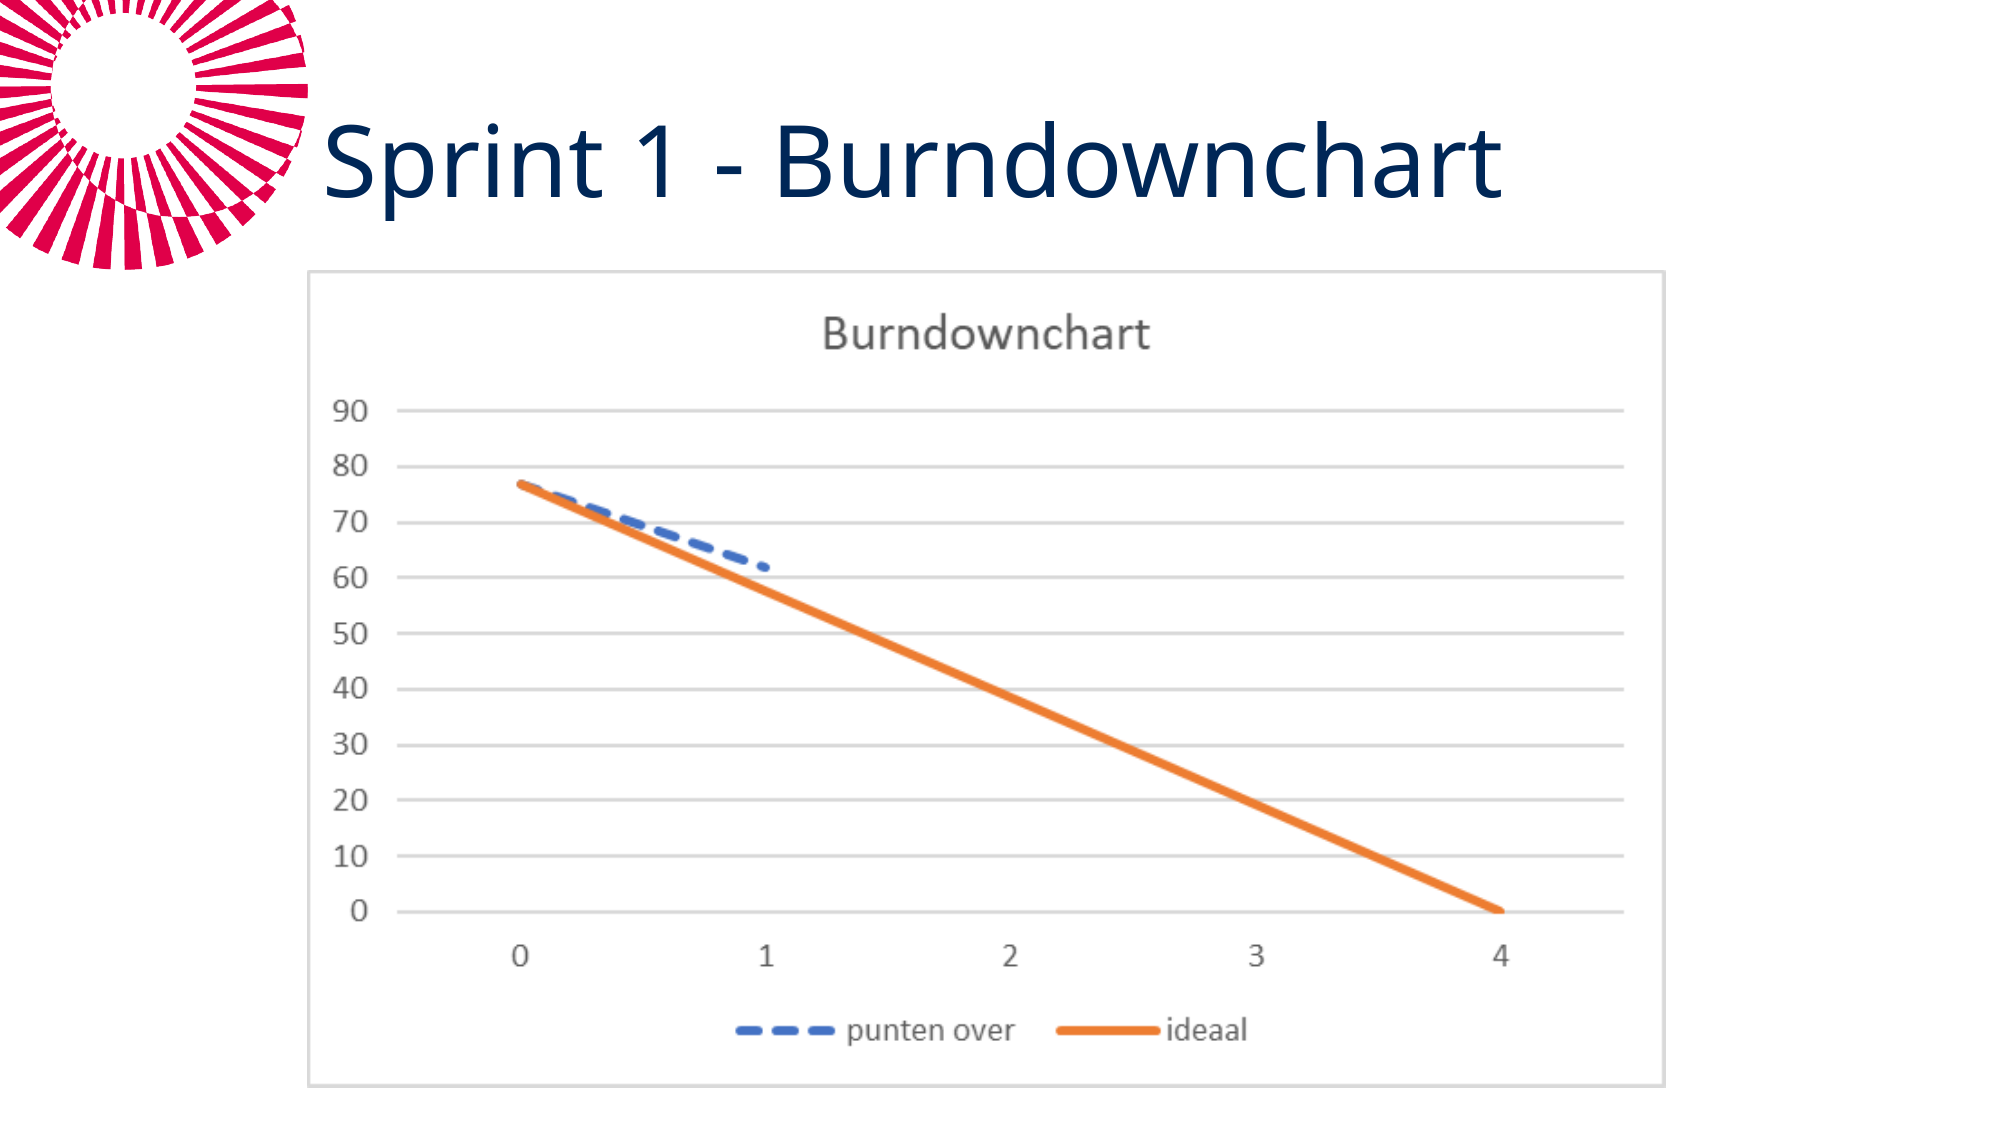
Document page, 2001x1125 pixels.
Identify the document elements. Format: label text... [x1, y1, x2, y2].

picture [0, 0, 1666, 1088]
title Sprint 1 - Burndownchart [307, 59, 1940, 271]
